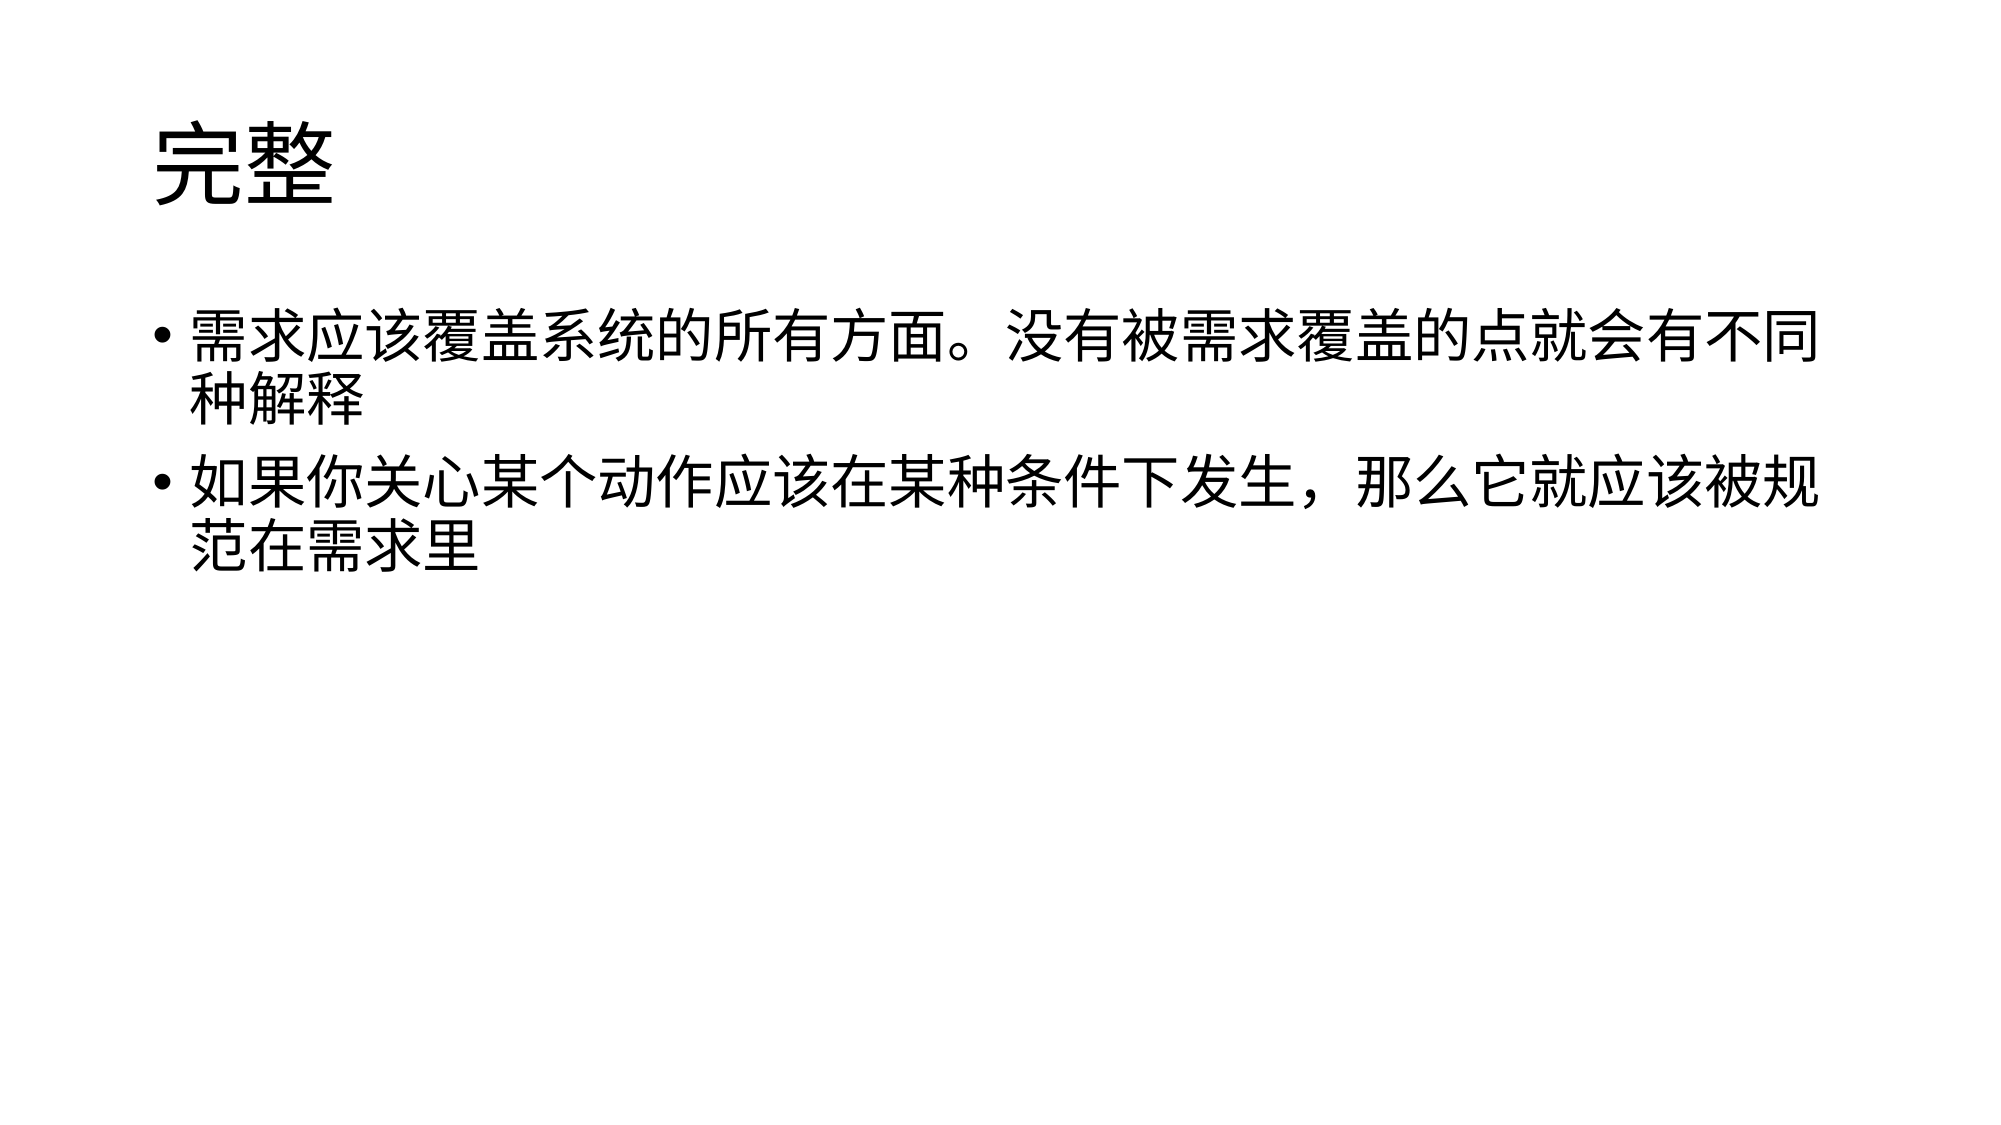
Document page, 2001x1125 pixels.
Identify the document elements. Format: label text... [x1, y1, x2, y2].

list 需求应该覆盖系统的所有方面。没有被需求覆盖的点就会有不同种解释 如果你关心某个动作应该在某种条件下发生，那么它就应该被规范在需求里 [137, 299, 1863, 1014]
title 完整 [137, 59, 1863, 278]
